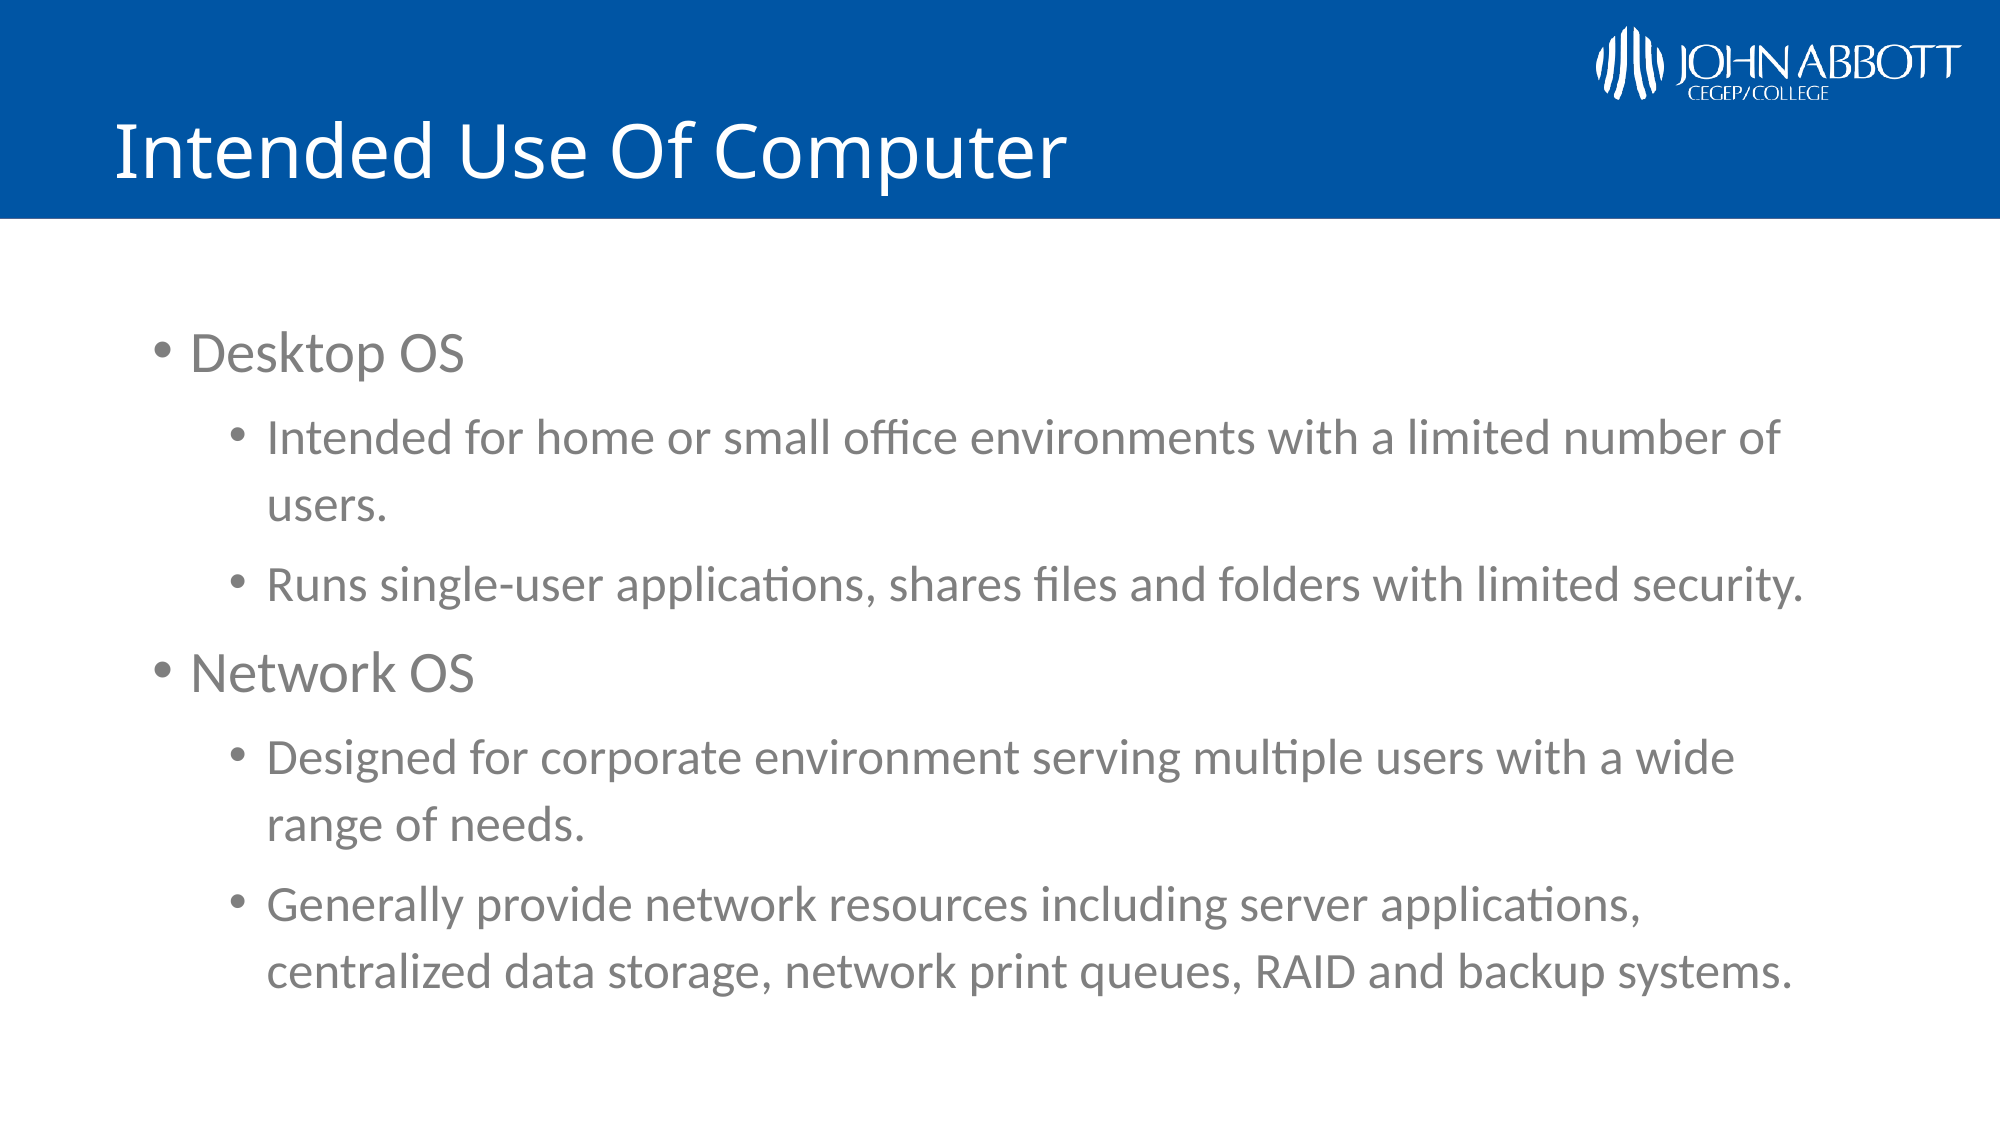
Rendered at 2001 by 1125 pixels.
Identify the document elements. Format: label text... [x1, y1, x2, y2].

title Intended Use Of Computer [99, 0, 1863, 202]
picture [1863, 26, 1962, 100]
list Desktop OS Intended for home or small office environments with a limited number of users. Runs single-user applications, shares files and folders with limited security. Network OS Designed for corporate environment serving multiple users with a wide range of needs. Generally provide network resources including server applications, centralized data storage, network print queues, RAID and backup systems. [137, 299, 1863, 1014]
